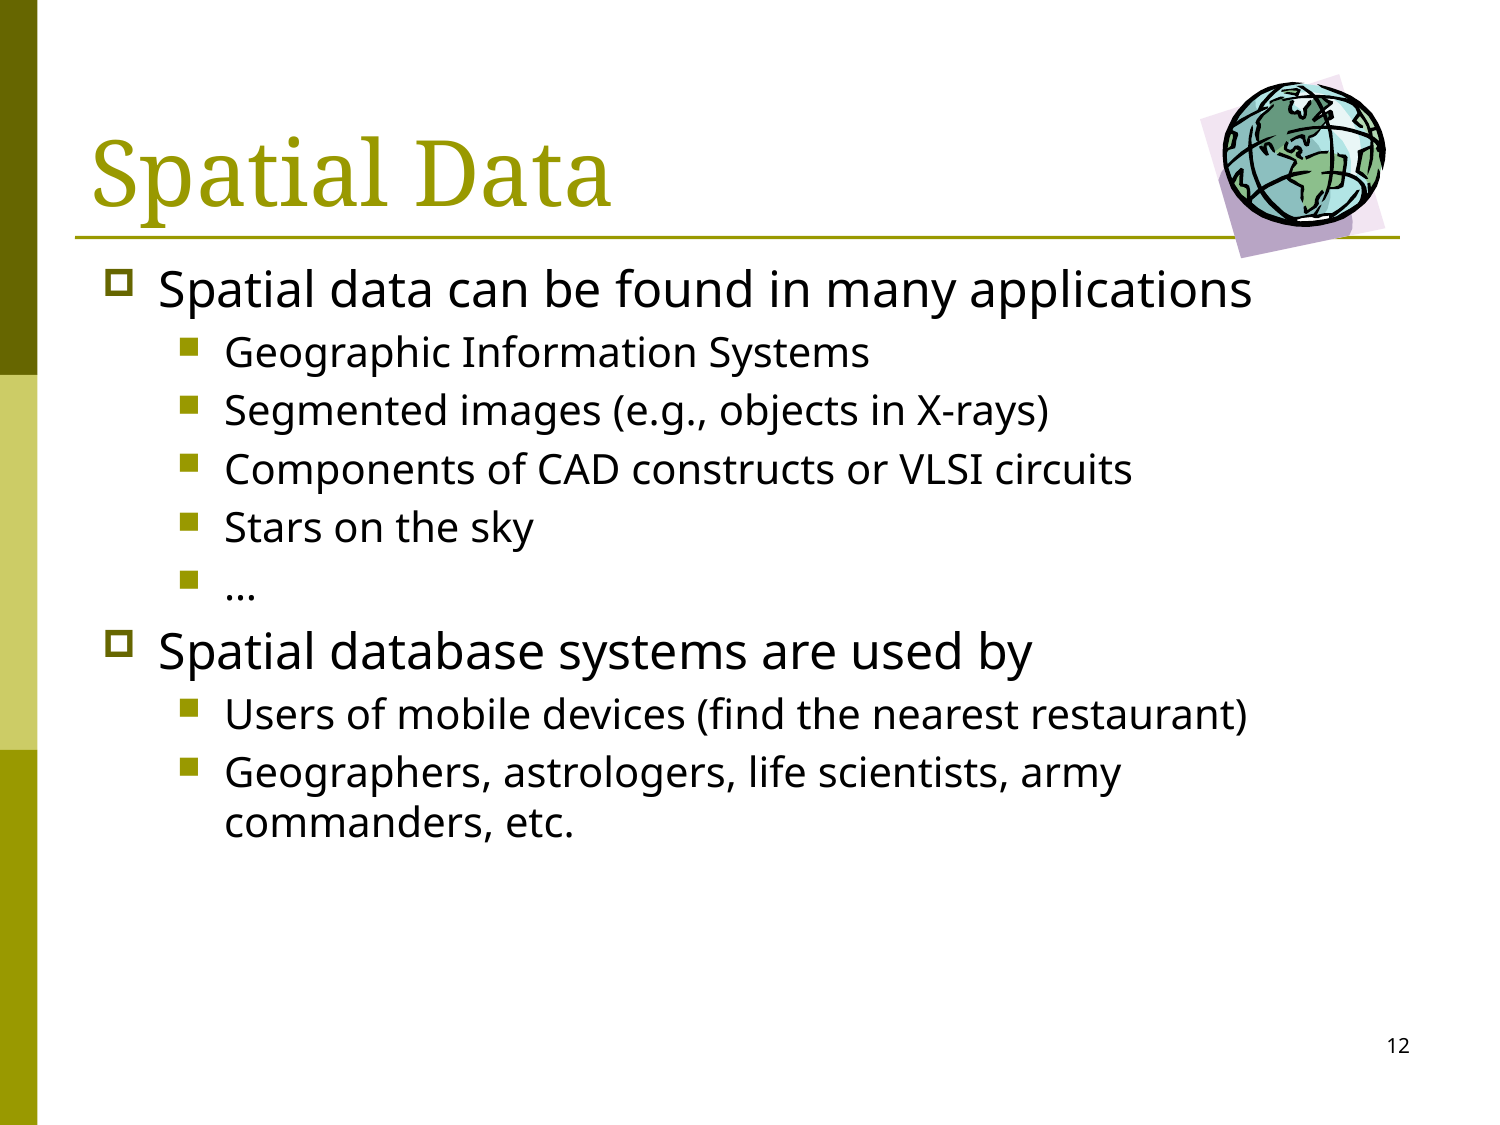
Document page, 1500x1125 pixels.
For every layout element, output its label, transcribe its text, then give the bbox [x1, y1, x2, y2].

slide_number 12 [1074, 1025, 1425, 1100]
picture [1199, 72, 1388, 261]
title Spatial Data [75, 45, 1425, 233]
text_box Spatial data can be found in many applications Geographic Information Systems Segmented images (e.g., objects in X-rays) Components of CAD constructs or VLSI circuits Stars on the sky … Spatial database systems are used by Users of mobile devices (find the nearest restaurant) Geographers, astrologers, life scientists, army commanders, etc. [87, 249, 1413, 1038]
